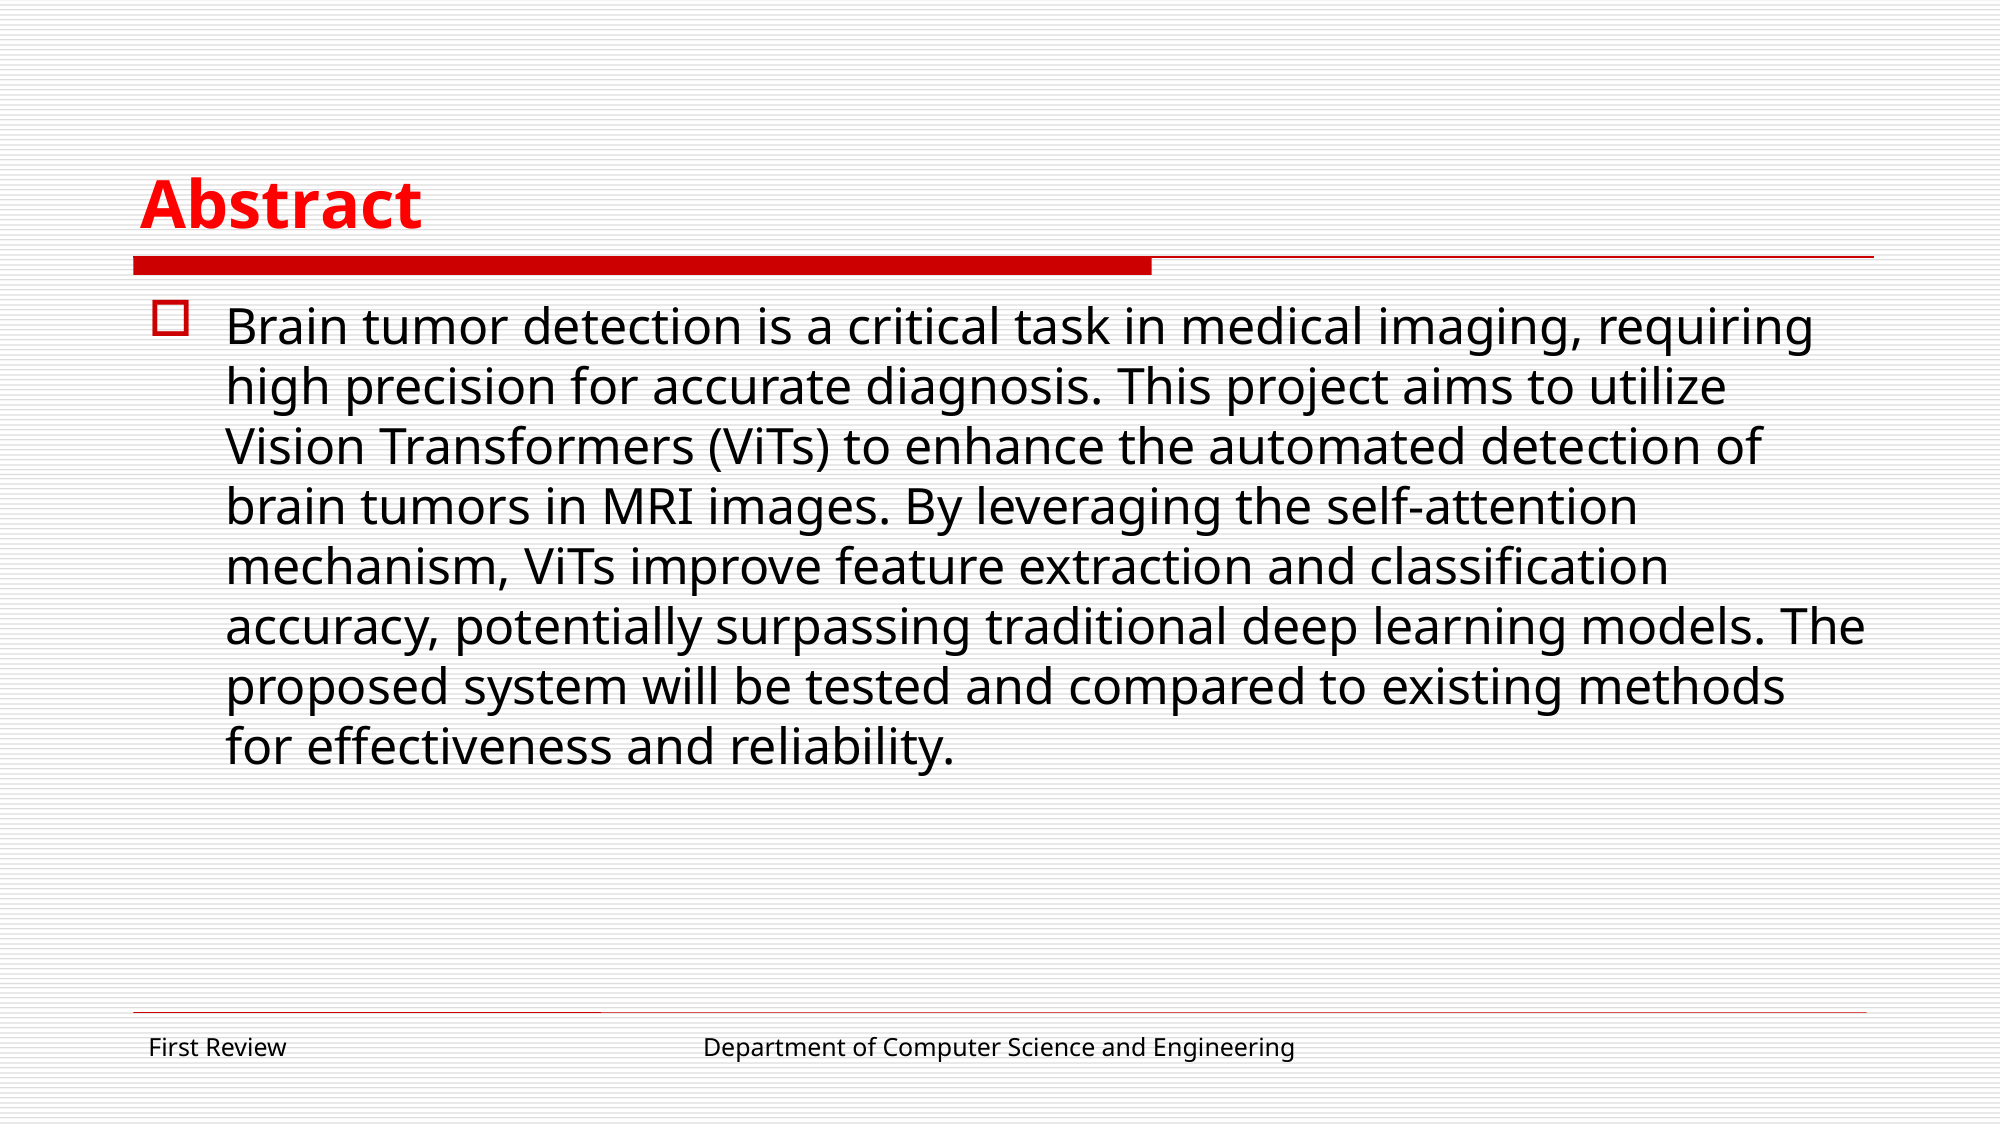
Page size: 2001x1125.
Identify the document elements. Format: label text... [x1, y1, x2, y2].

title Abstract [125, 50, 1876, 250]
slide_number First Review [133, 1024, 567, 1103]
slide_number [1433, 1024, 1867, 1103]
footer Department of Computer Science and Engineering [683, 1024, 1317, 1103]
list Brain tumor detection is a critical task in medical imaging, requiring high precision for accurate diagnosis. This project aims to utilize Vision Transformers (ViTs) to enhance the automated detection of brain tumors in MRI images. By leveraging the self-attention mechanism, ViTs improve feature extraction and classification accuracy, potentially surpassing traditional deep learning models. The proposed system will be tested and compared to existing methods for effectiveness and reliability. [133, 287, 1884, 987]
picture [0, 0, 2001, 1125]
